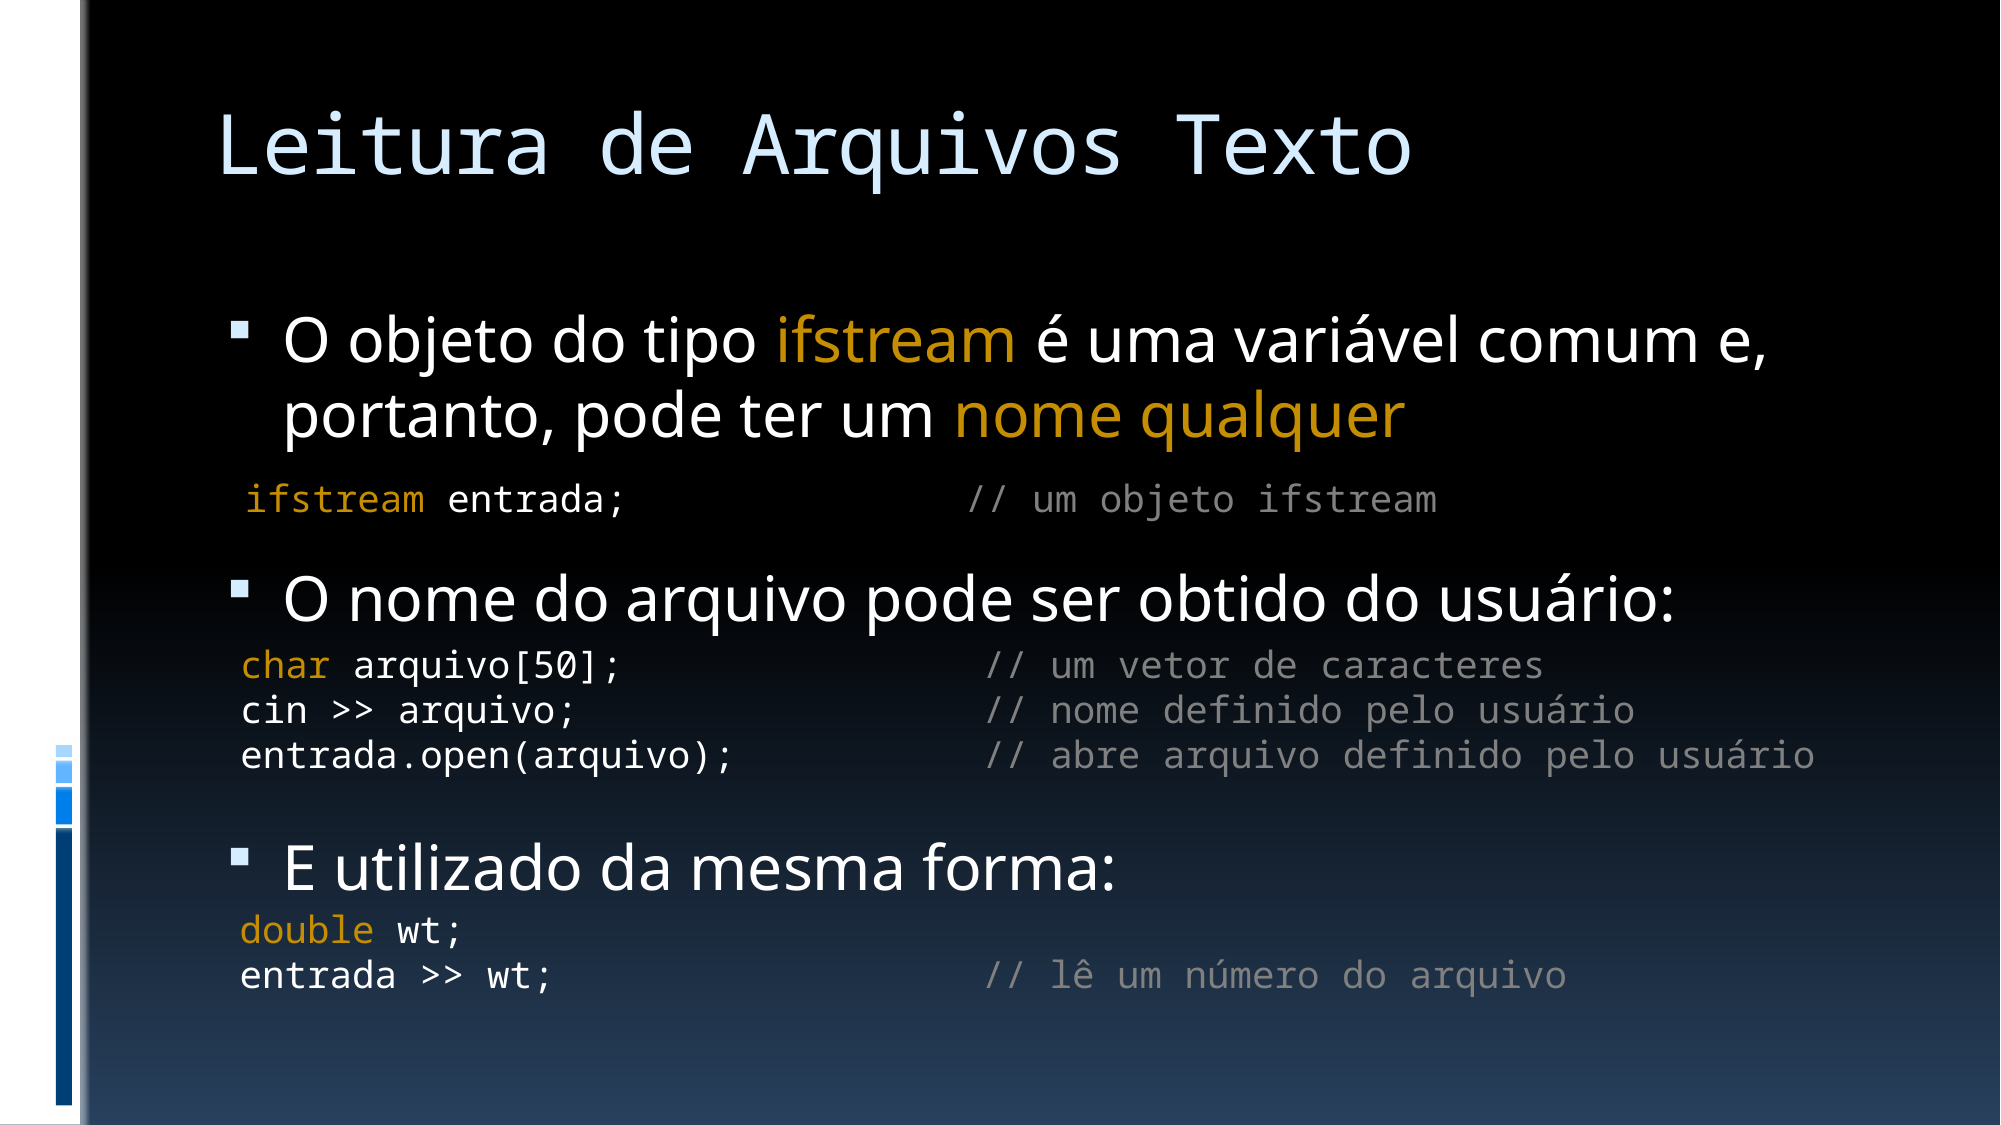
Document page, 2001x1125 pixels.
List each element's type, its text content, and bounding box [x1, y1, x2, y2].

text_box double wt; entrada >> wt; // lê um número do arquivo [224, 898, 1582, 1003]
text_box ifstream entrada; // um objeto ifstream [229, 467, 1452, 528]
text_box char arquivo[50]; // um vetor de caracteres cin >> arquivo; // nome definido pelo usuário entrada.open(arquivo); // abre arquivo definido pelo usuário [225, 633, 1831, 784]
title Leitura de Arquivos Texto [200, 83, 1900, 234]
list O objeto do tipo ifstream é uma variável comum e, portanto, pode ter um nome qualquer O nome do arquivo pode ser obtido do usuário: E utilizado da mesma forma: [200, 292, 1900, 1043]
